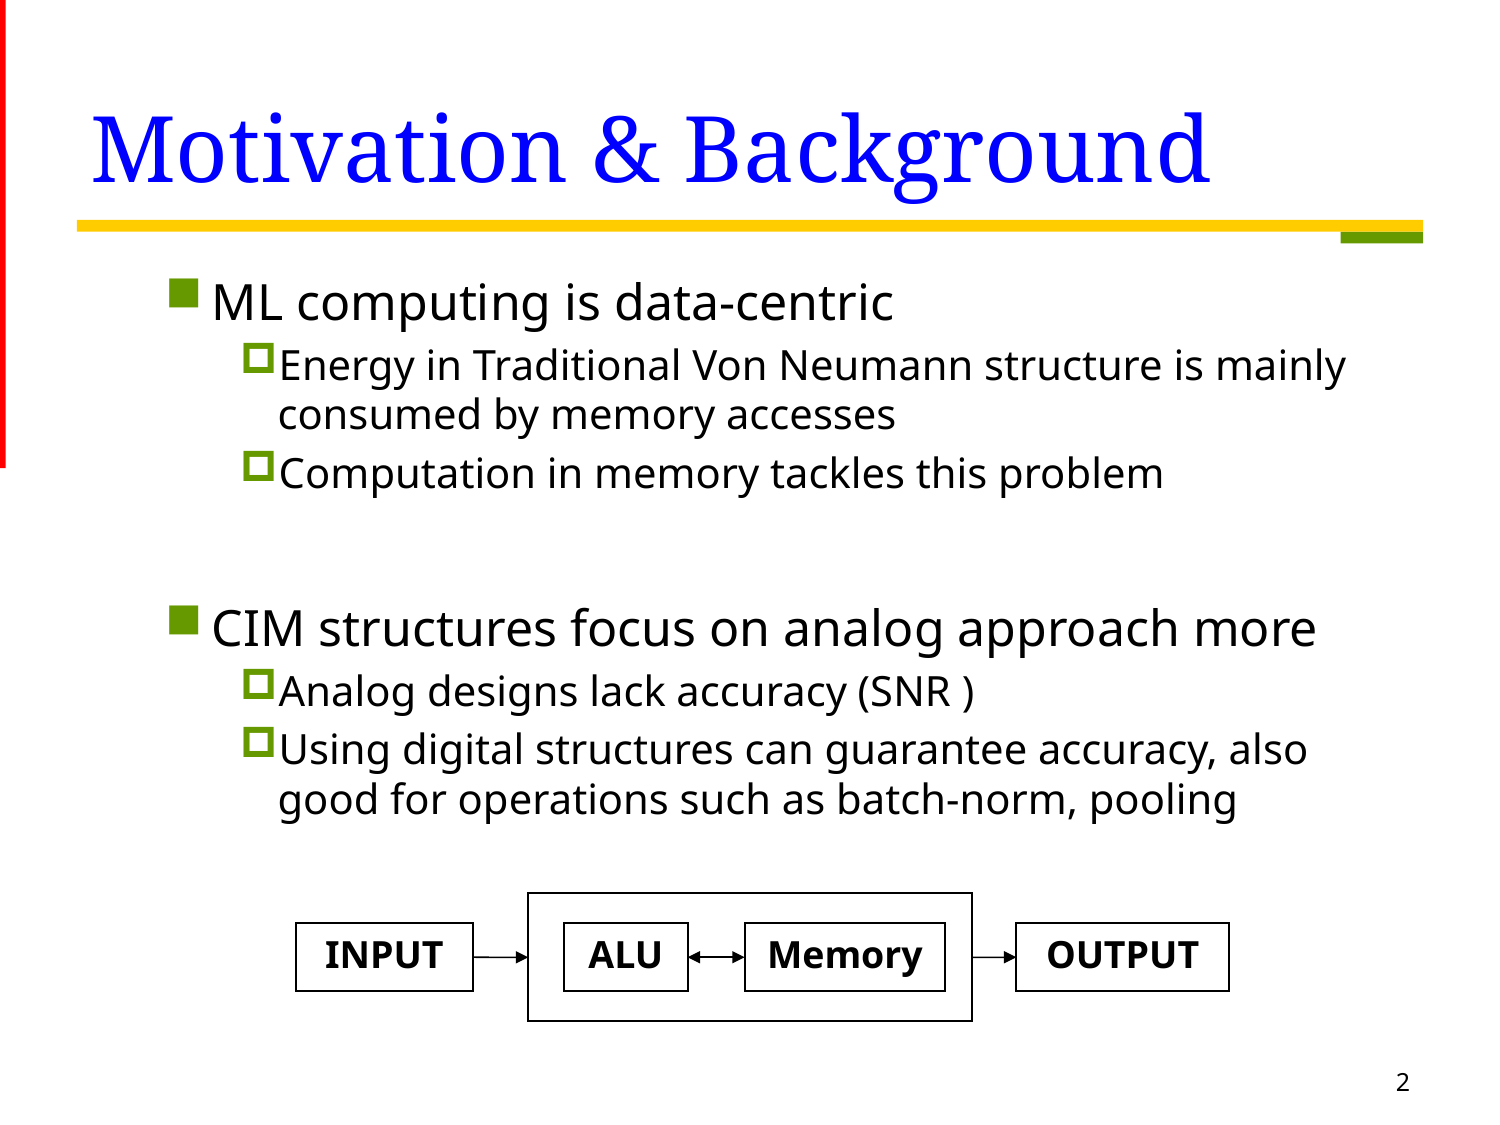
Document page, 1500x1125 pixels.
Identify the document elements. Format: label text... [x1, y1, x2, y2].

text_box INPUT [295, 922, 474, 992]
slide_number 2 [1074, 1058, 1425, 1100]
title Motivation & Background [75, 21, 1425, 208]
text_box OUTPUT [1015, 922, 1230, 992]
text_box ALU [563, 922, 689, 992]
text_box Memory [744, 922, 946, 992]
text_box [527, 892, 973, 1022]
